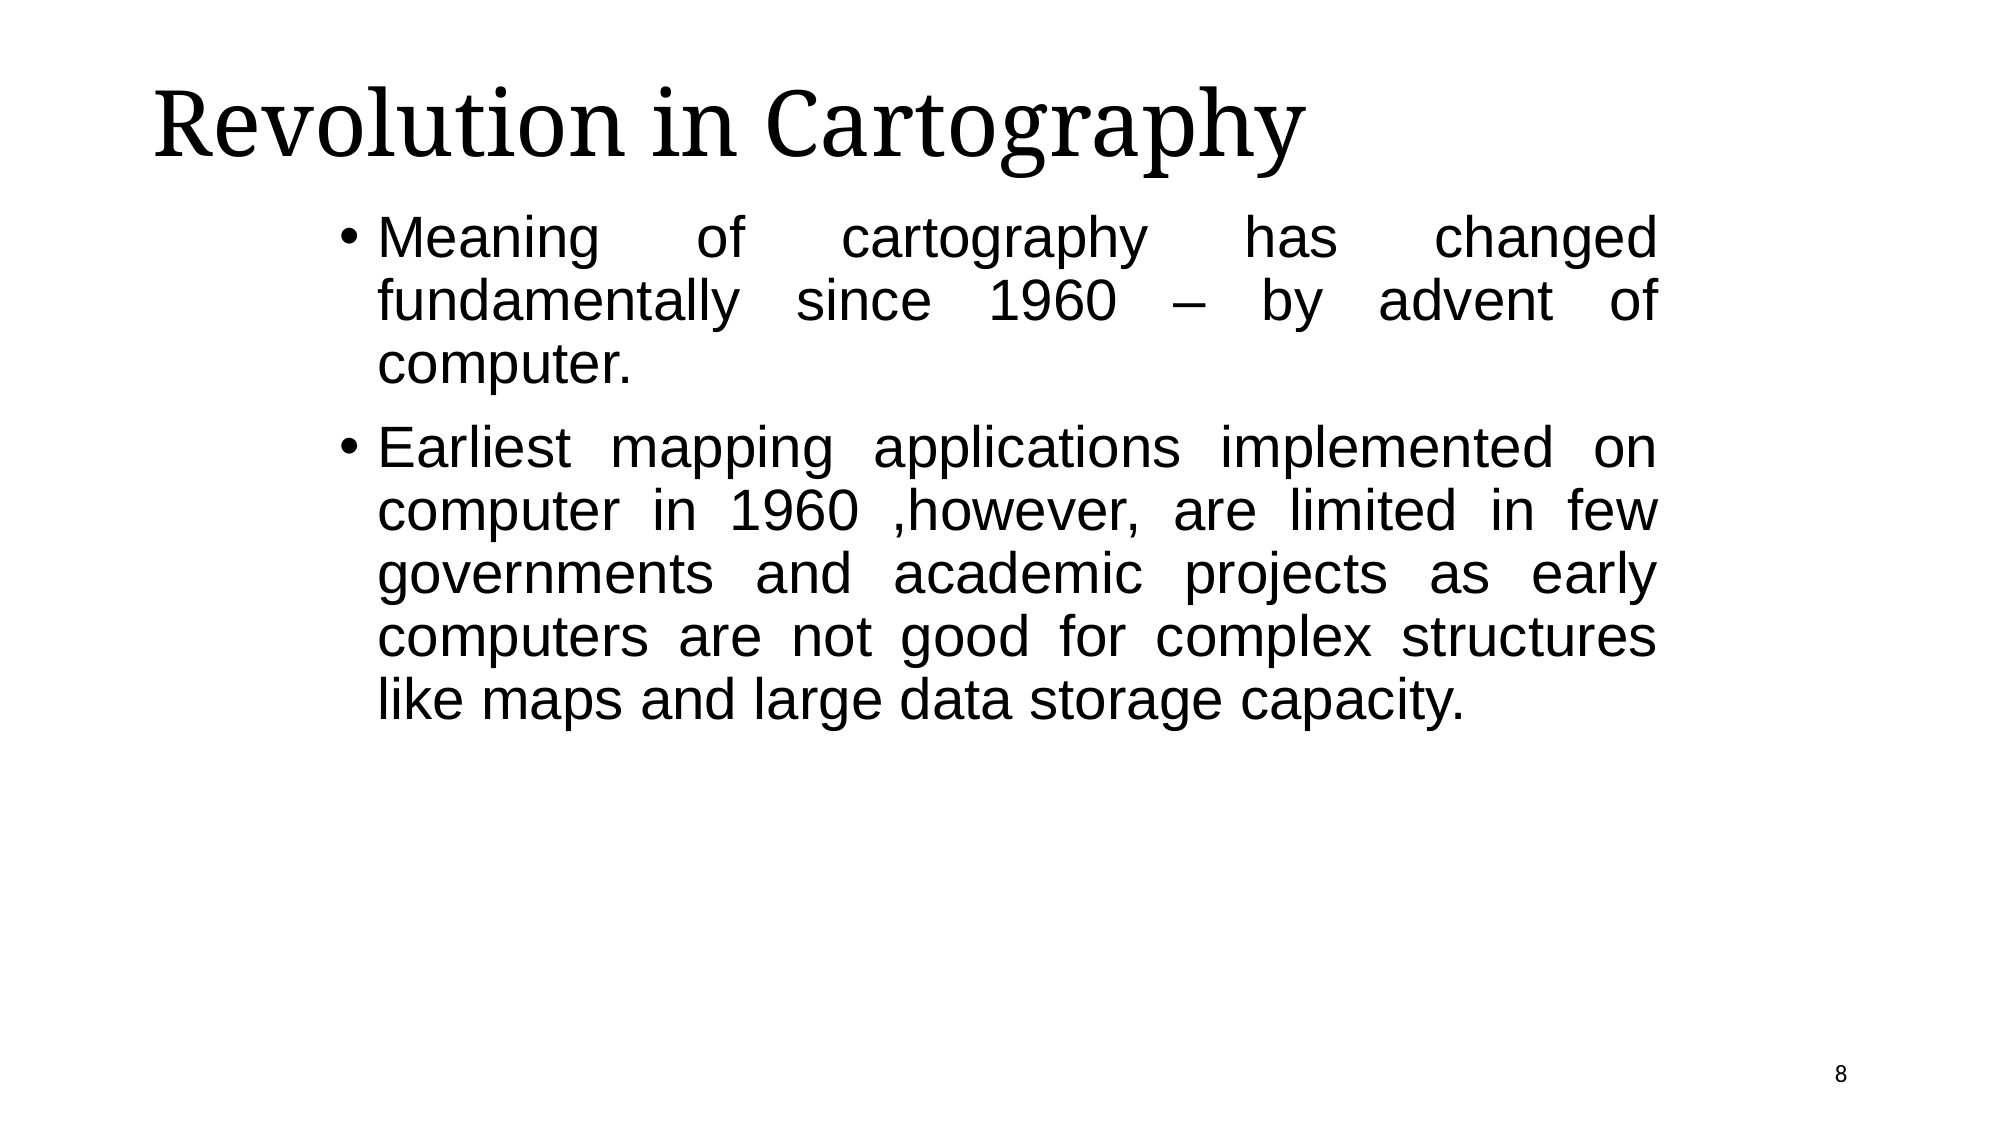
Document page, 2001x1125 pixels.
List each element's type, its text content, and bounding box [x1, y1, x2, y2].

list Meaning of cartography has changed fundamentally since 1960 – by advent of computer. Earliest mapping applications implemented on computer in 1960 ,however, are limited in few governments and academic projects as early computers are not good for complex structures like maps and large data storage capacity. [324, 200, 1675, 1075]
slide_number 8 [1412, 1042, 1863, 1103]
title Revolution in Cartography [137, 18, 1863, 236]
